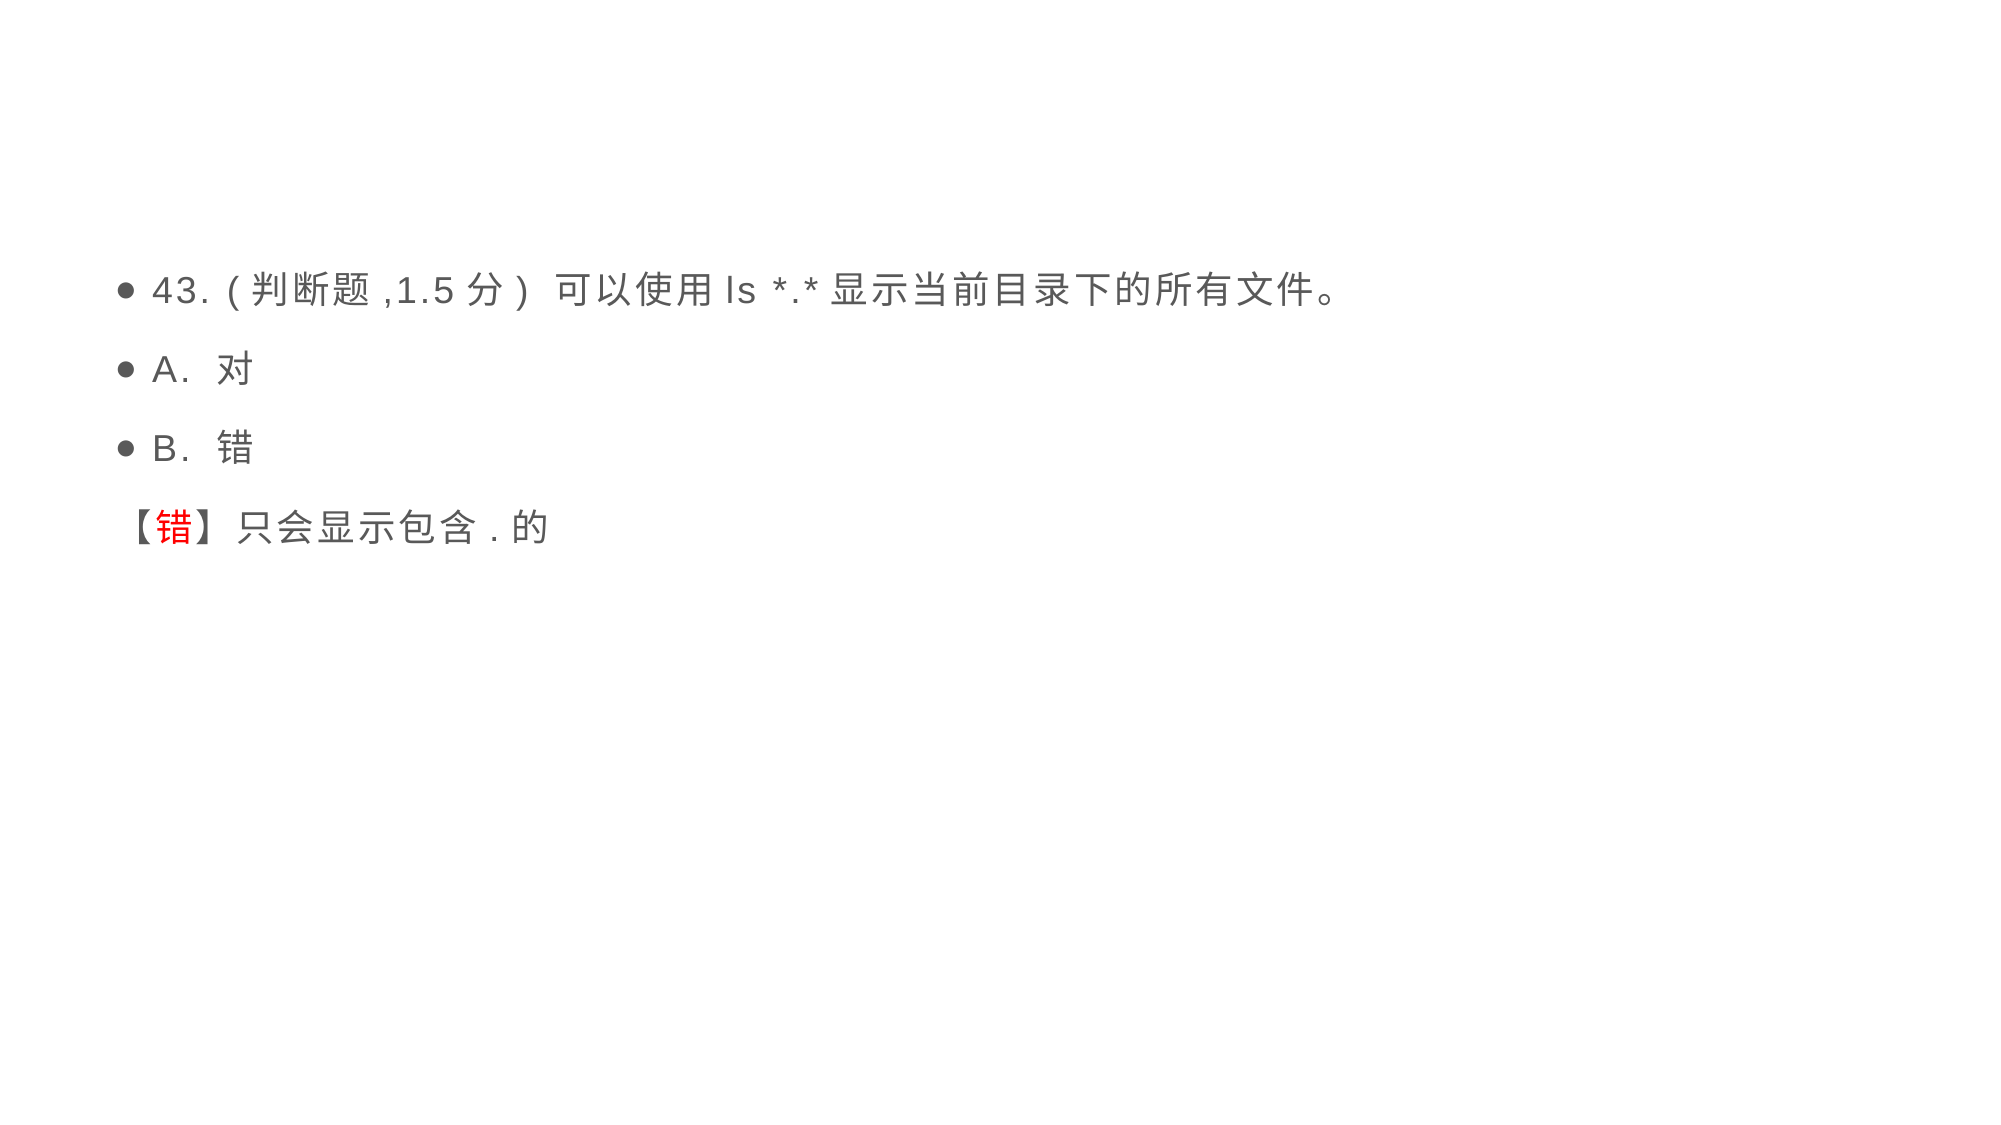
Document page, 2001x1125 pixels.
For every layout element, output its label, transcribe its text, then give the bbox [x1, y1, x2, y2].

list 43. (判断题,1.5分) 可以使用ls *.*显示当前目录下的所有文件。 A. 对 B. 错 【错】只会显示包含.的 [99, 244, 1900, 1026]
